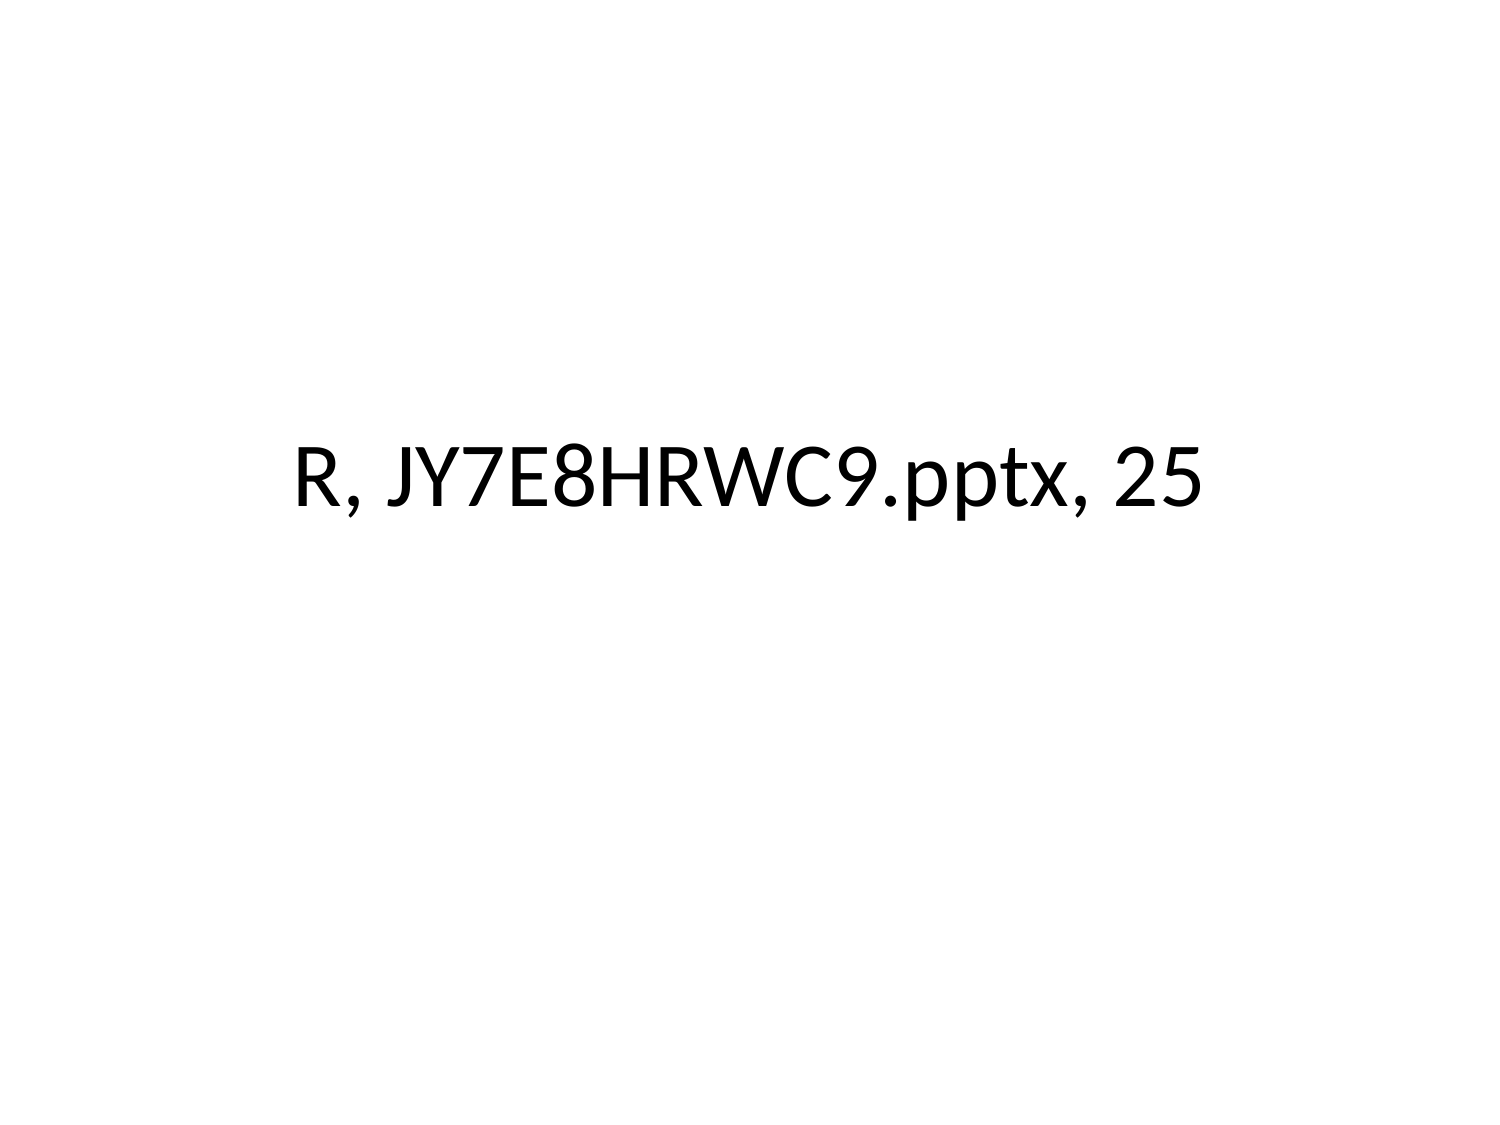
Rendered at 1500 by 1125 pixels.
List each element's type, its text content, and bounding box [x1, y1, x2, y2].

title R, JY7E8HRWC9.pptx, 25 [112, 349, 1388, 591]
